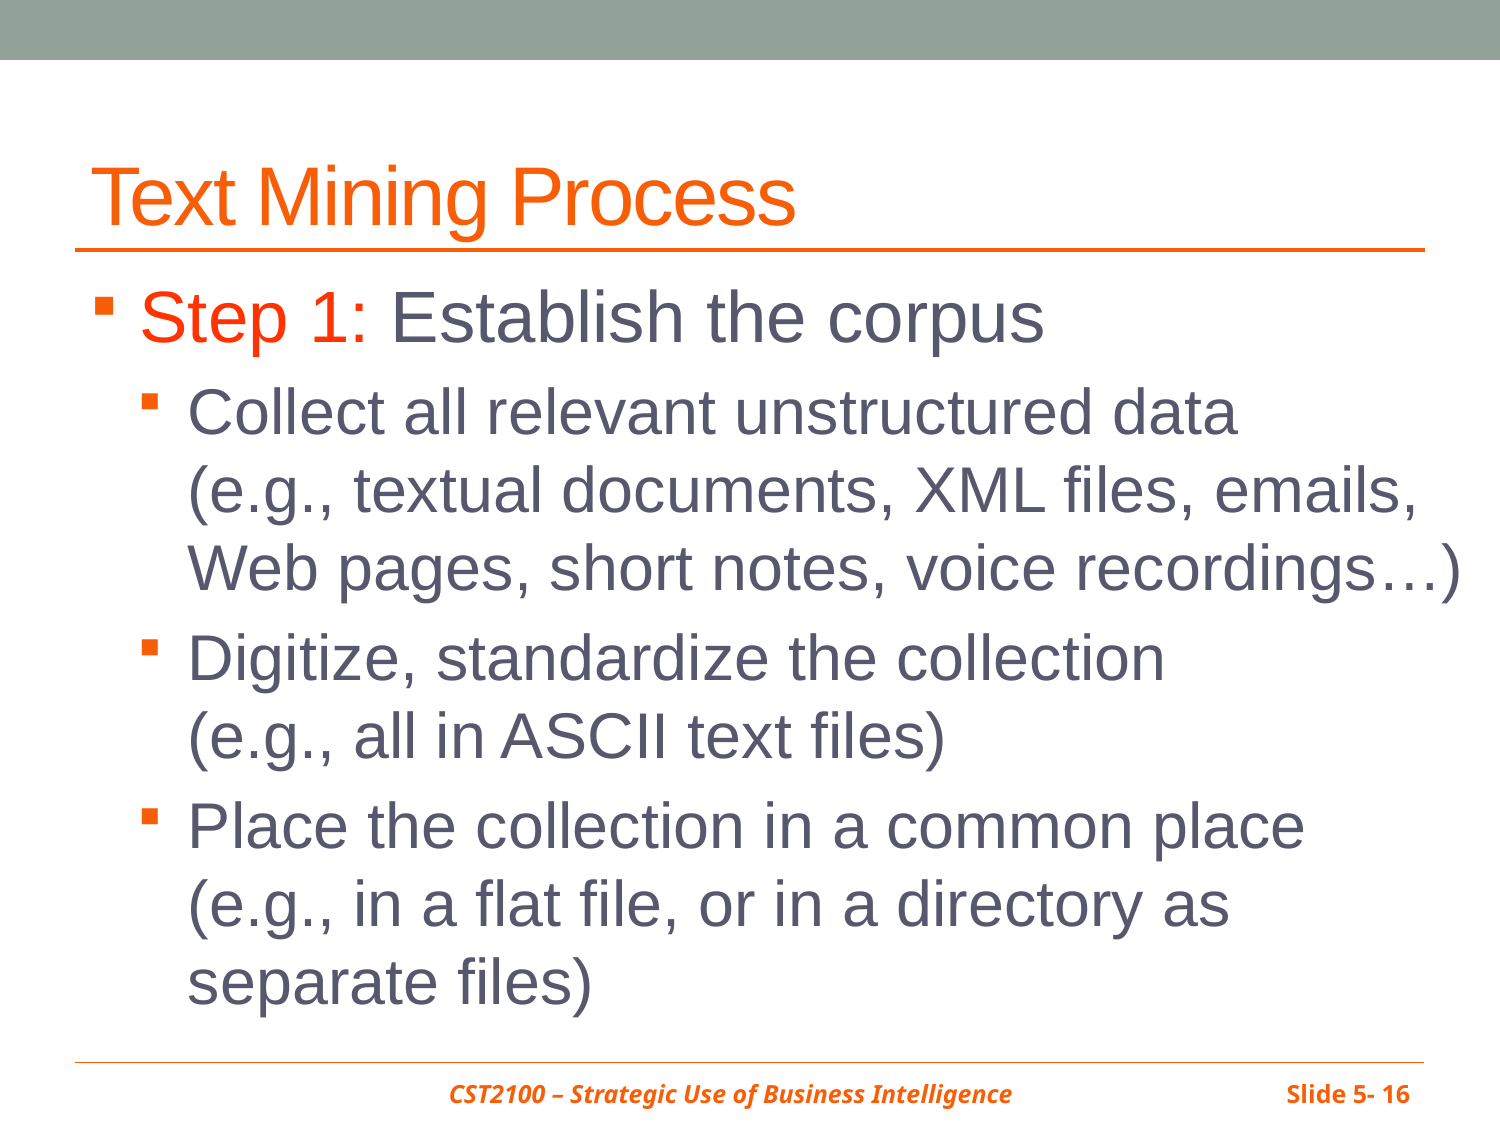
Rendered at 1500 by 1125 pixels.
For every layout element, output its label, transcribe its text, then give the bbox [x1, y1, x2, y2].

title Text Mining Process [75, 60, 1425, 250]
list Step 1: Establish the corpus Collect all relevant unstructured data (e.g., textual documents, XML files, emails, Web pages, short notes, voice recordings…) Digitize, standardize the collection (e.g., all in ASCII text files) Place the collection in a common place (e.g., in a flat file, or in a directory as separate files) [75, 262, 1488, 1050]
